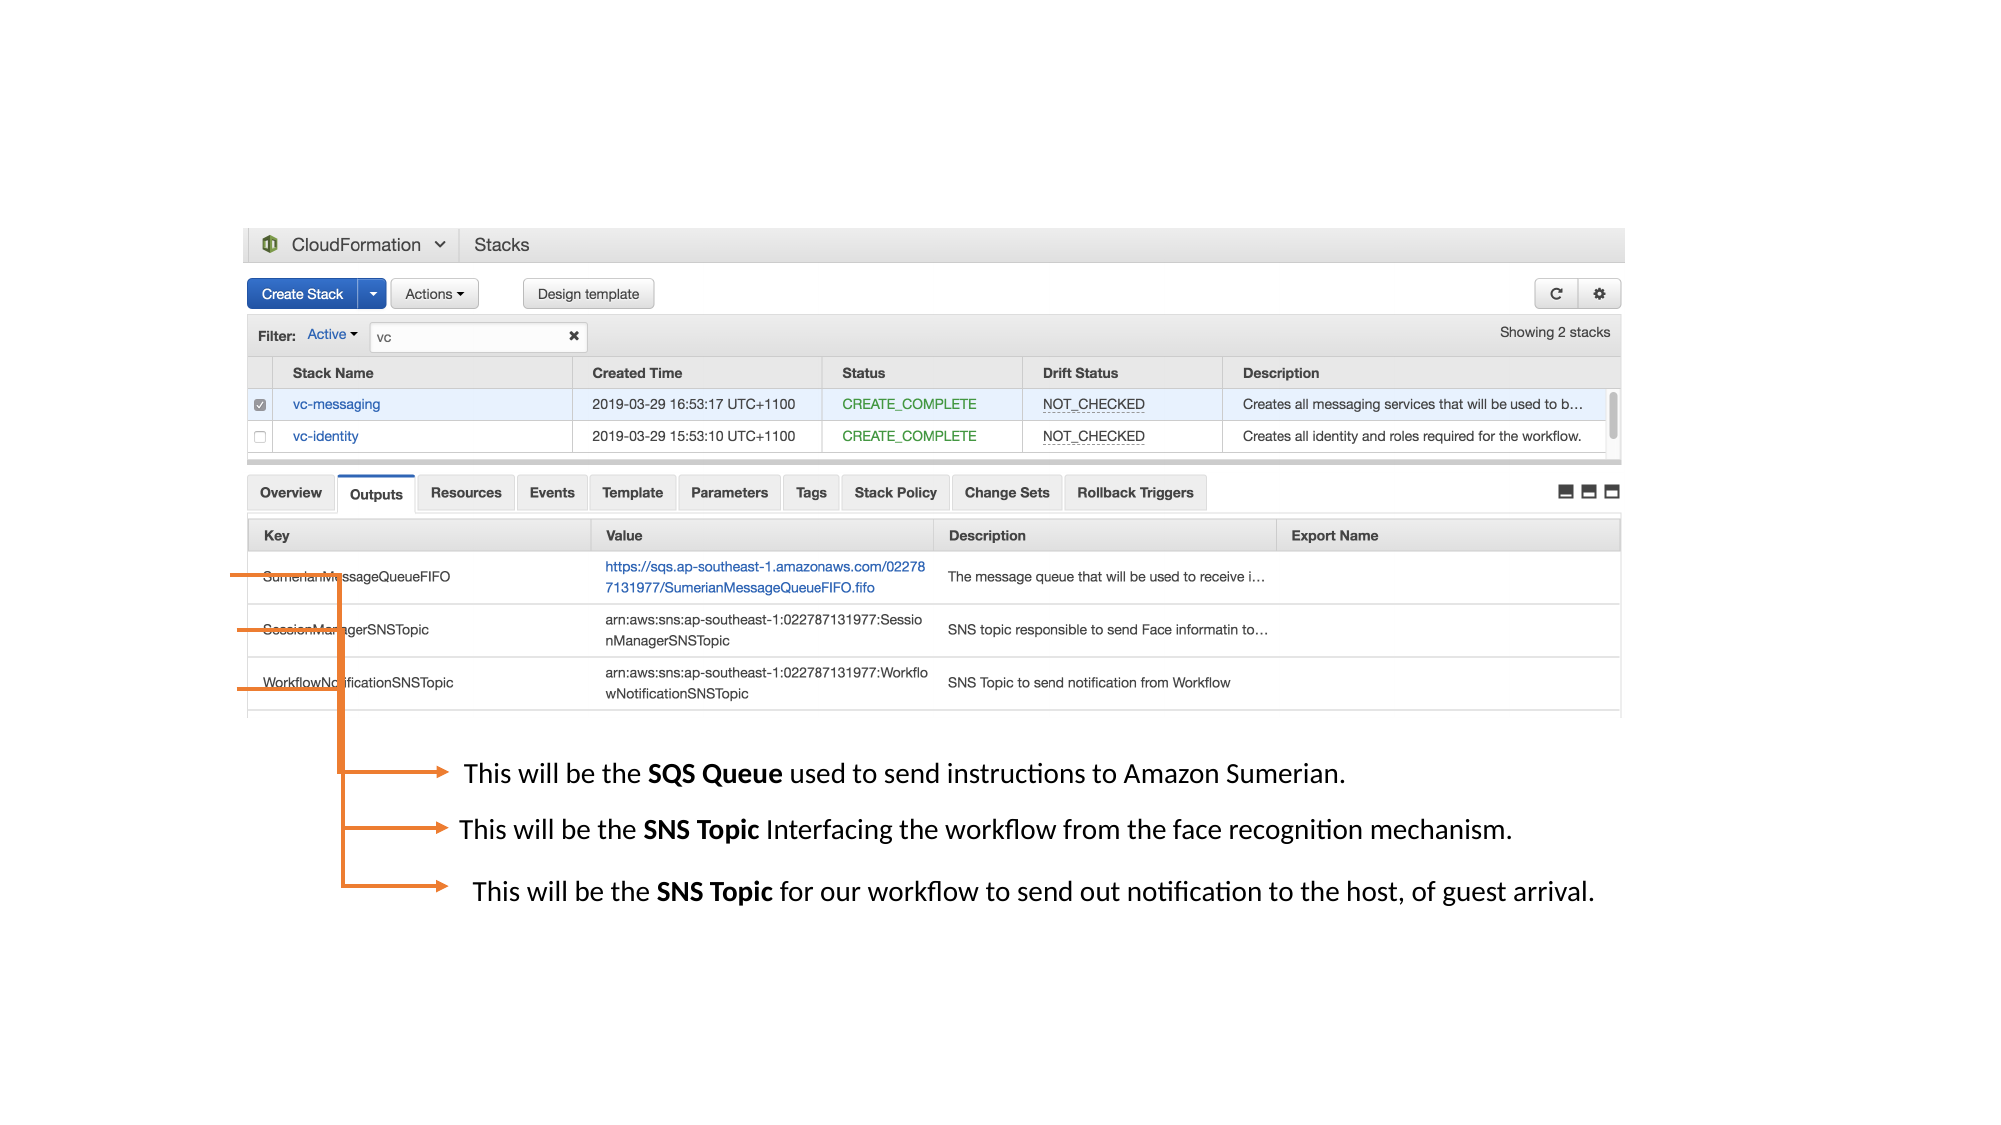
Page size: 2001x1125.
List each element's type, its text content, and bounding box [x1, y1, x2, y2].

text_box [236, 630, 449, 688]
text_box This will be the SQS Queue used to send instructions to Amazon Sumerian. [449, 747, 1362, 797]
text_box This will be the SNS Topic Interfacing the workflow from the face recognition mechanism. [449, 802, 1529, 853]
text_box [229, 574, 443, 773]
picture [243, 228, 1625, 718]
text_box This will be the SNS Topic for our workflow to send out notification to the host, of guest arrival. [457, 864, 1611, 915]
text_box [236, 688, 449, 887]
